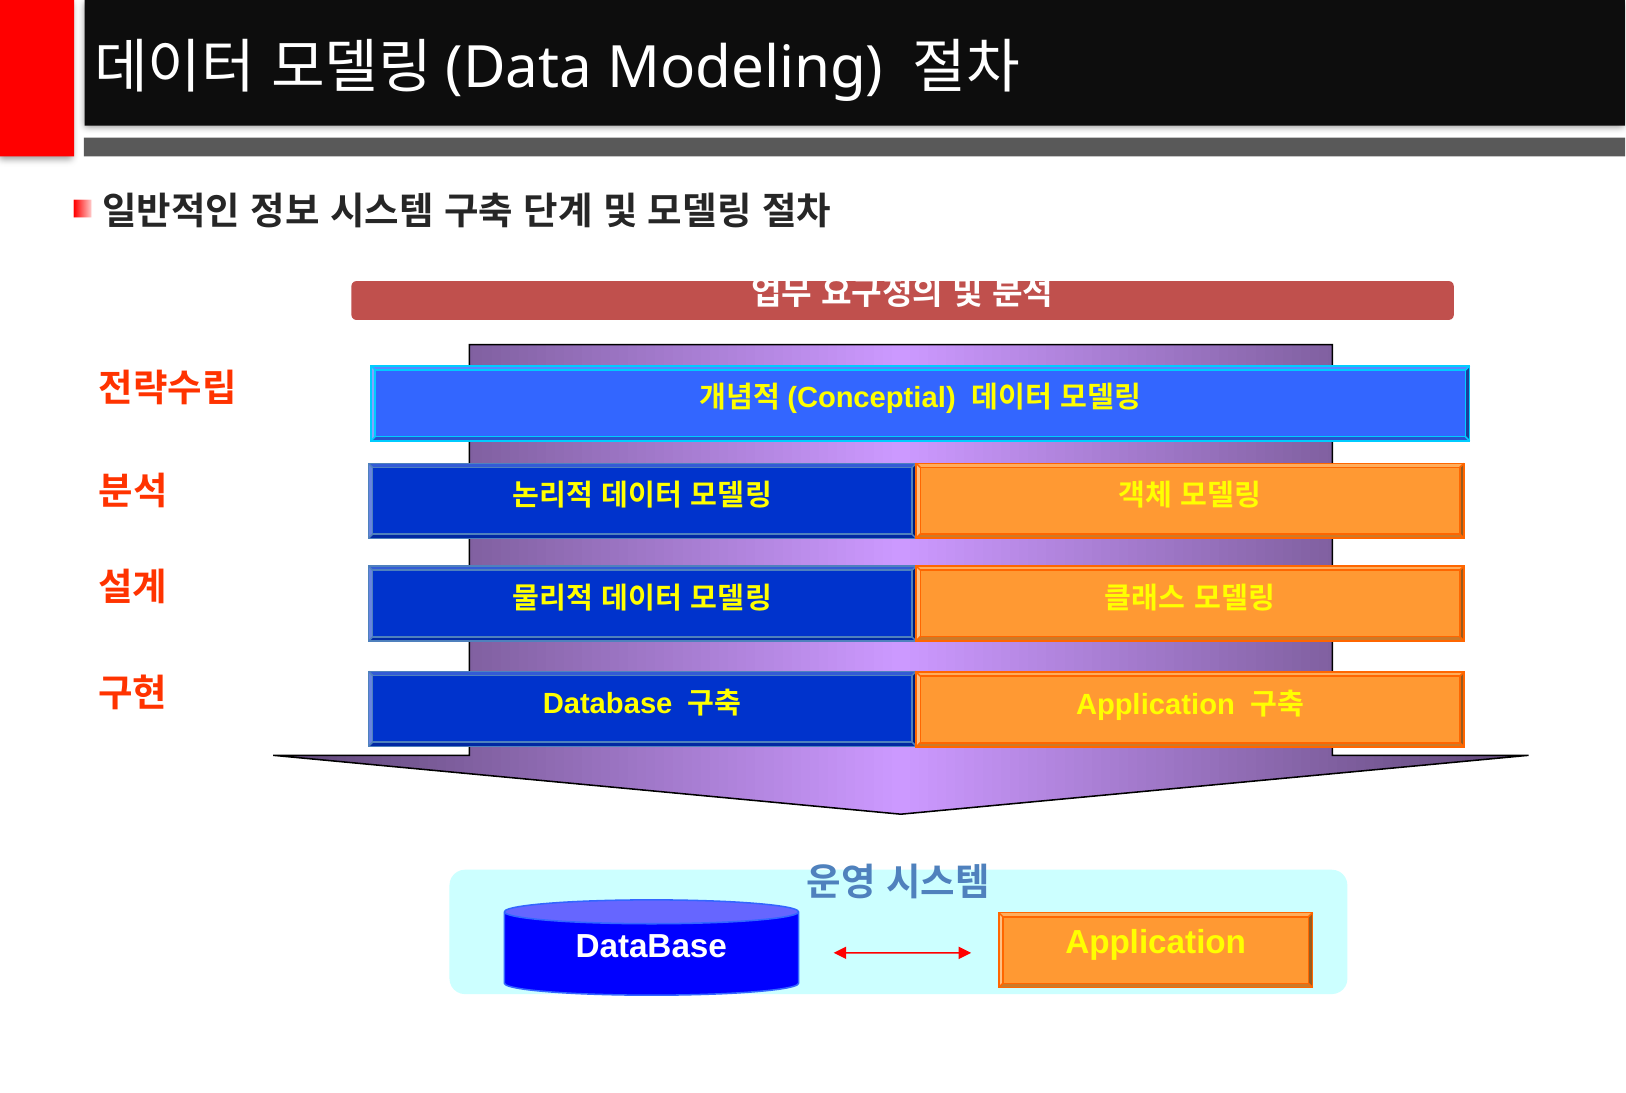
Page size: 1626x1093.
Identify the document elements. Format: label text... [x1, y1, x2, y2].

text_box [82, 280, 1529, 1003]
title 데이터 모델링(Data Modeling) 절차 [79, 3, 1625, 126]
list 일반적인 정보 시스템 구축 단계 및 모델링 절차 [57, 179, 1568, 346]
picture [72, 198, 94, 220]
